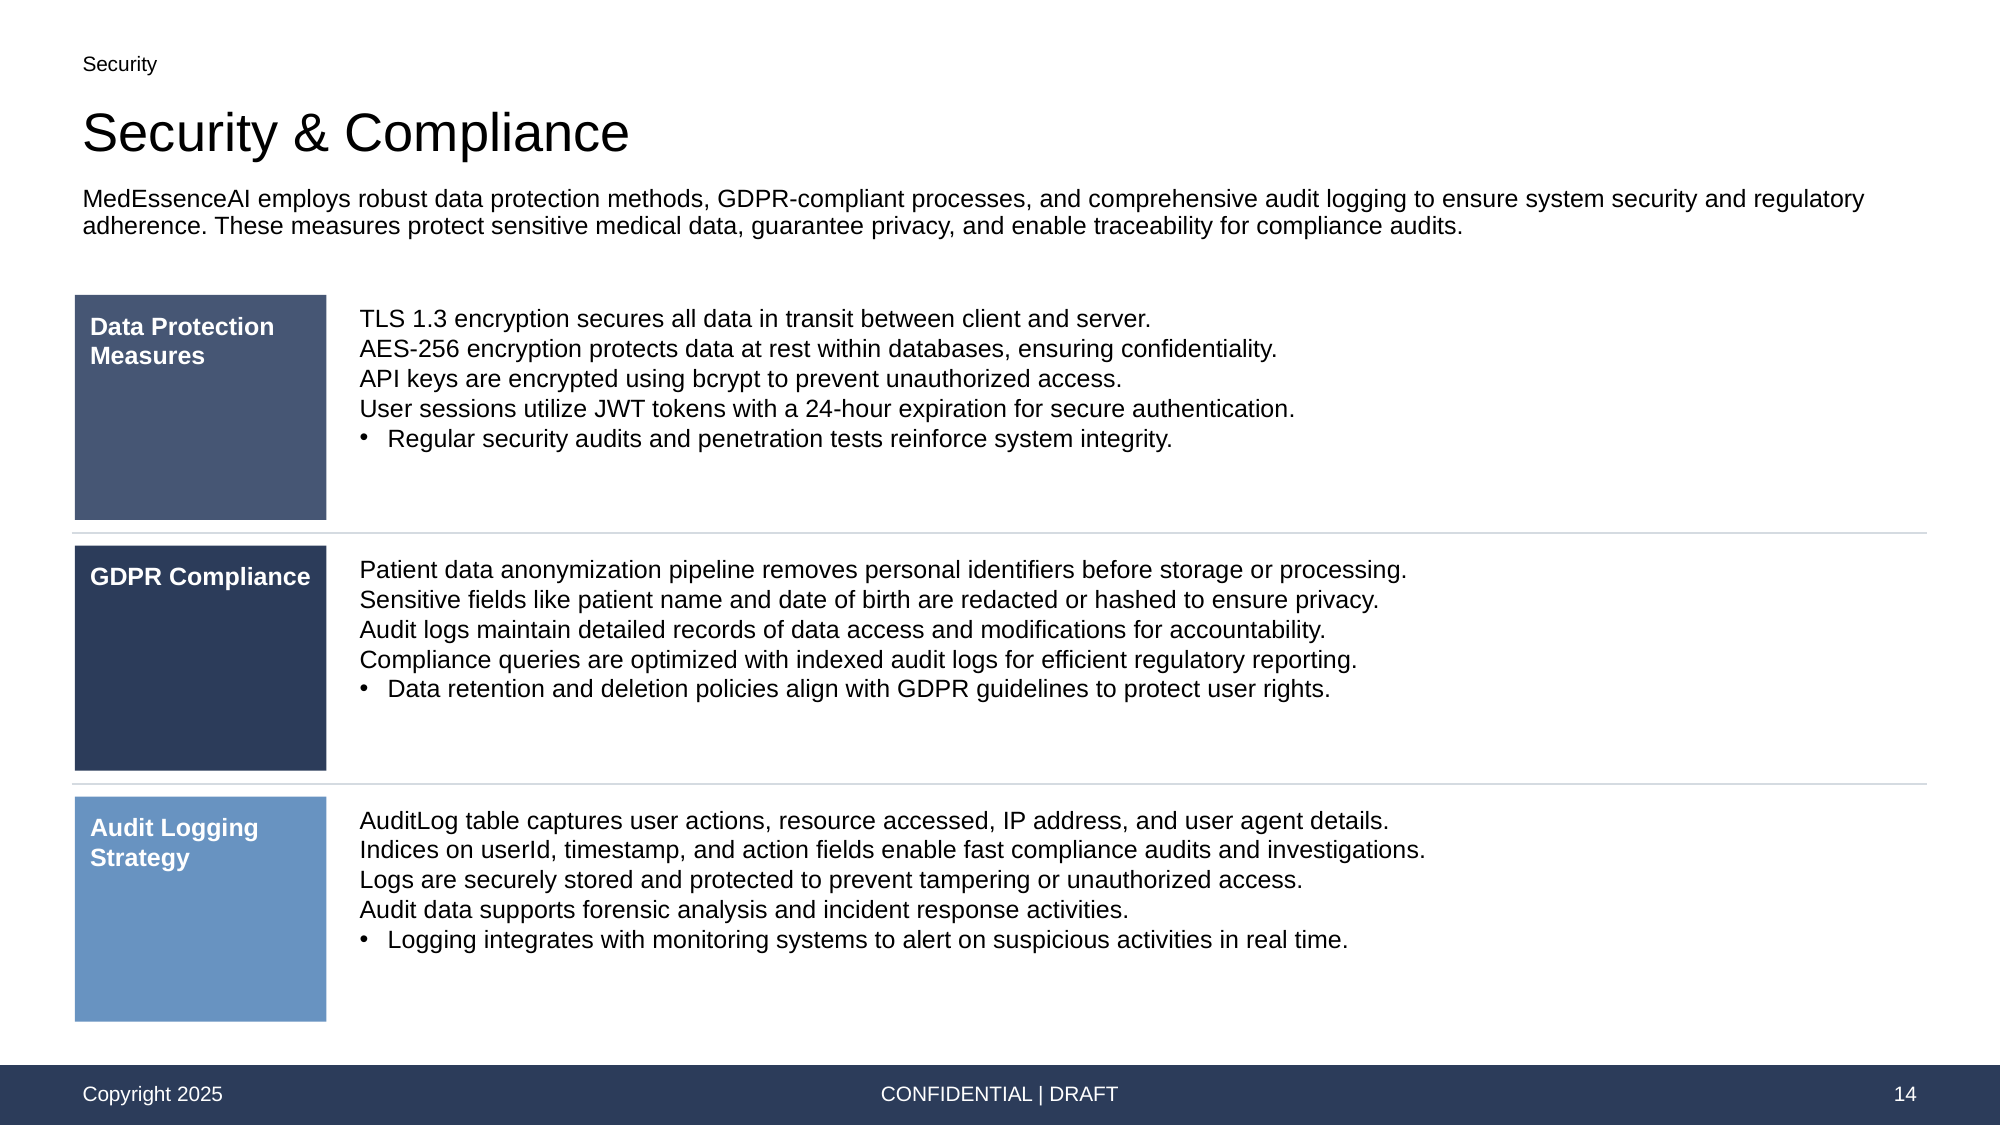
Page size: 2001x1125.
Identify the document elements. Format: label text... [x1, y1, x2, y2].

text_box Audit Logging Strategy [74, 796, 327, 1022]
slide_number 14 [1474, 1071, 1925, 1115]
list Security [75, 46, 1925, 90]
text_box Data Protection Measures [74, 294, 327, 520]
text_box AuditLog table captures user actions, resource accessed, IP address, and user agent details. Indices on userId, timestamp, and action fields enable fast compliance audits and investigations. Logs are securely stored and protected to prevent tampering or unauthorized access. Audit data supports forensic analysis and incident response activities. Logging integrates with monitoring systems to alert on suspicious activities in real time. [352, 796, 1927, 1022]
footer CONFIDENTIAL | DRAFT [662, 1071, 1338, 1115]
title Security & Compliance [75, 90, 1925, 171]
text_box GDPR Compliance [74, 545, 327, 771]
text_box TLS 1.3 encryption secures all data in transit between client and server. AES-256 encryption protects data at rest within databases, ensuring confidentiality. API keys are encrypted using bcrypt to prevent unauthorized access. User sessions utilize JWT tokens with a 24-hour expiration for secure authentication. Regular security audits and penetration tests reinforce system integrity. [352, 294, 1927, 520]
text_box Patient data anonymization pipeline removes personal identifiers before storage or processing. Sensitive fields like patient name and date of birth are redacted or hashed to ensure privacy. Audit logs maintain detailed records of data access and modifications for accountability. Compliance queries are optimized with indexed audit logs for efficient regulatory reporting. Data retention and deletion policies align with GDPR guidelines to protect user rights. [352, 545, 1927, 771]
list MedEssenceAI employs robust data protection methods, GDPR-compliant processes, and comprehensive audit logging to ensure system security and regulatory adherence. These measures protect sensitive medical data, guarantee privacy, and enable traceability for compliance audits. [75, 171, 1925, 273]
